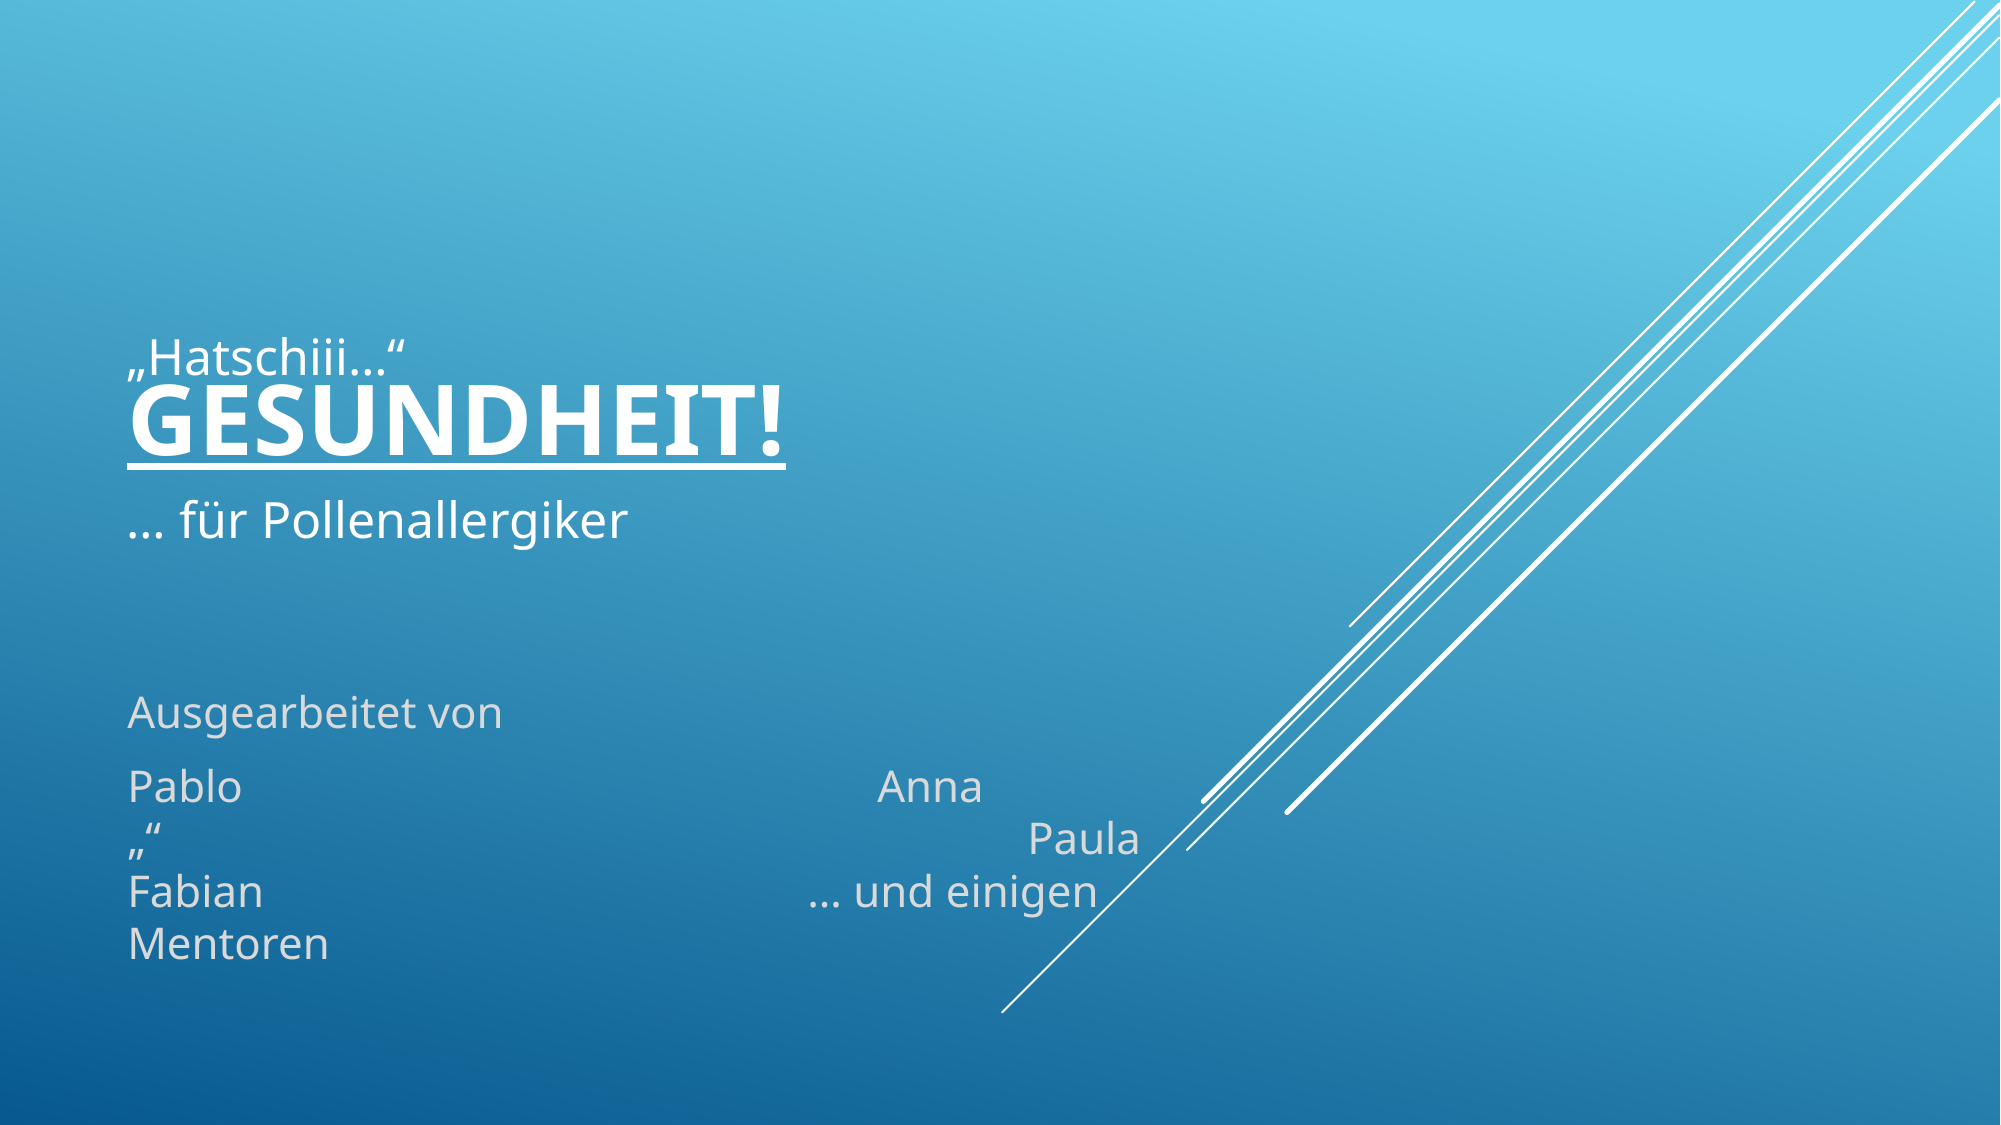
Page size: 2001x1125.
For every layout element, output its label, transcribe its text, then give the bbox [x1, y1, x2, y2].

text_box „Hatschiii…“ [112, 317, 571, 393]
title GESUNDHEIT! [112, 112, 1425, 600]
subtitle Ausgearbeitet von Pablo Anna „“ Paula Fabian … und einigen Mentoren [112, 677, 1163, 997]
text_box … für Pollenallergiker [112, 481, 673, 556]
